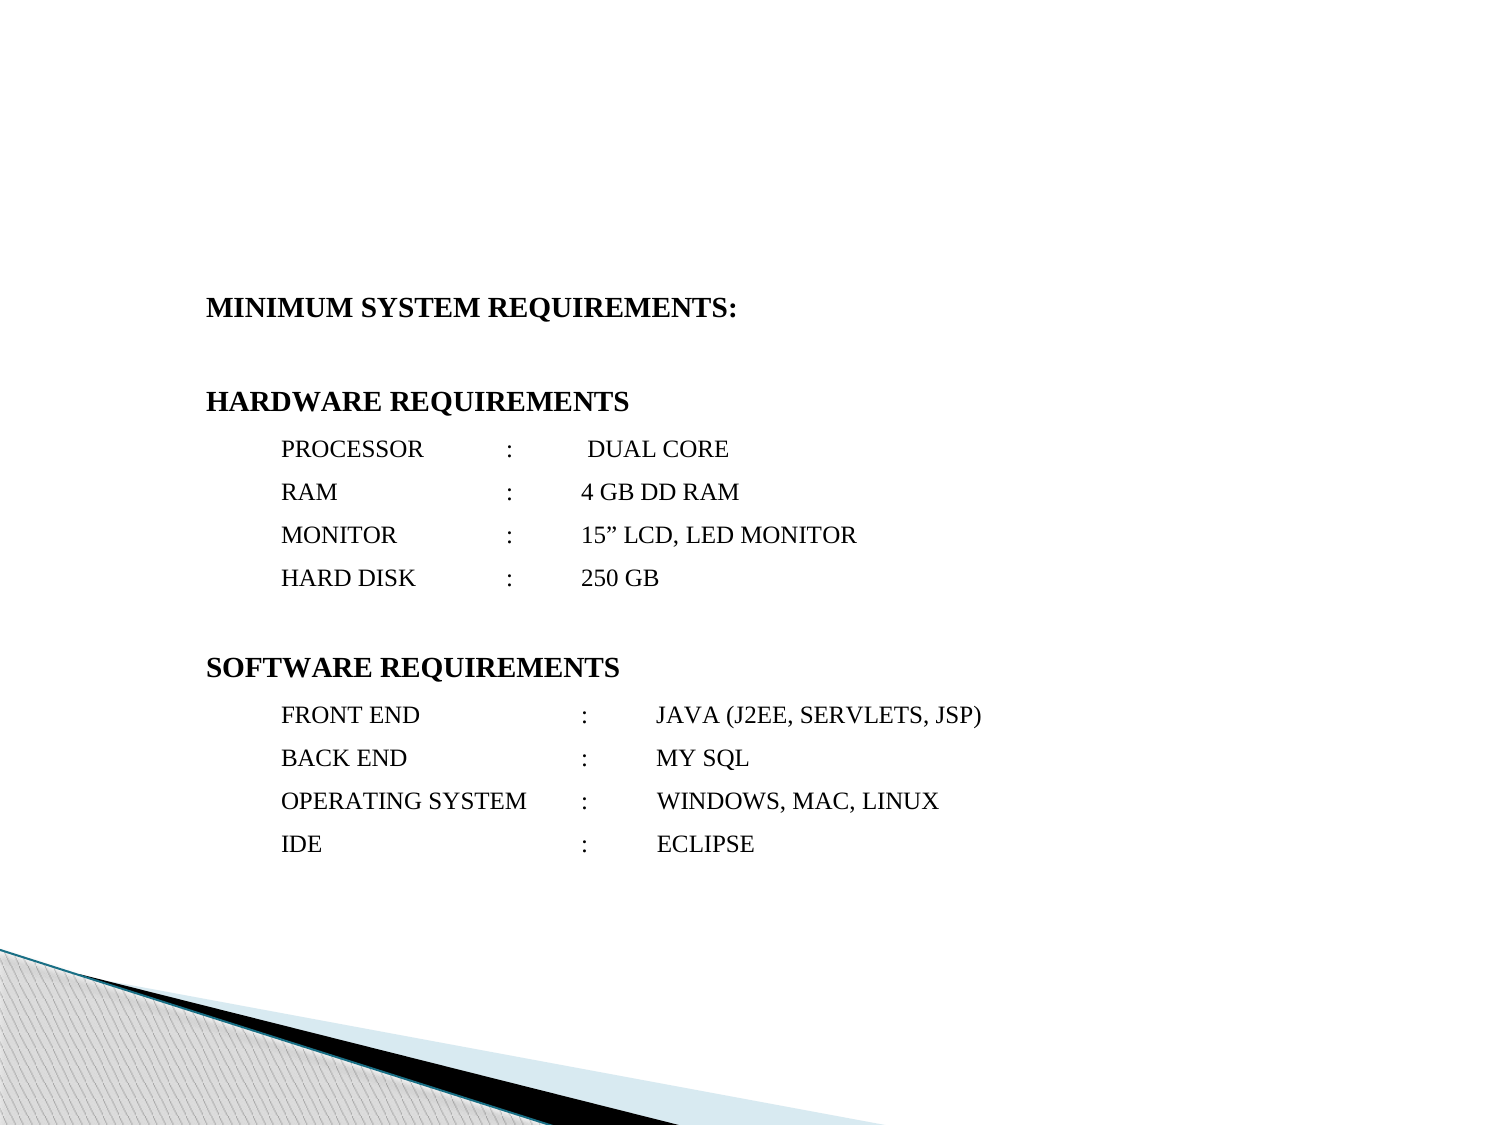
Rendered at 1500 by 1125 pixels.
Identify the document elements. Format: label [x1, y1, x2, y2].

picture [205, 290, 1295, 937]
